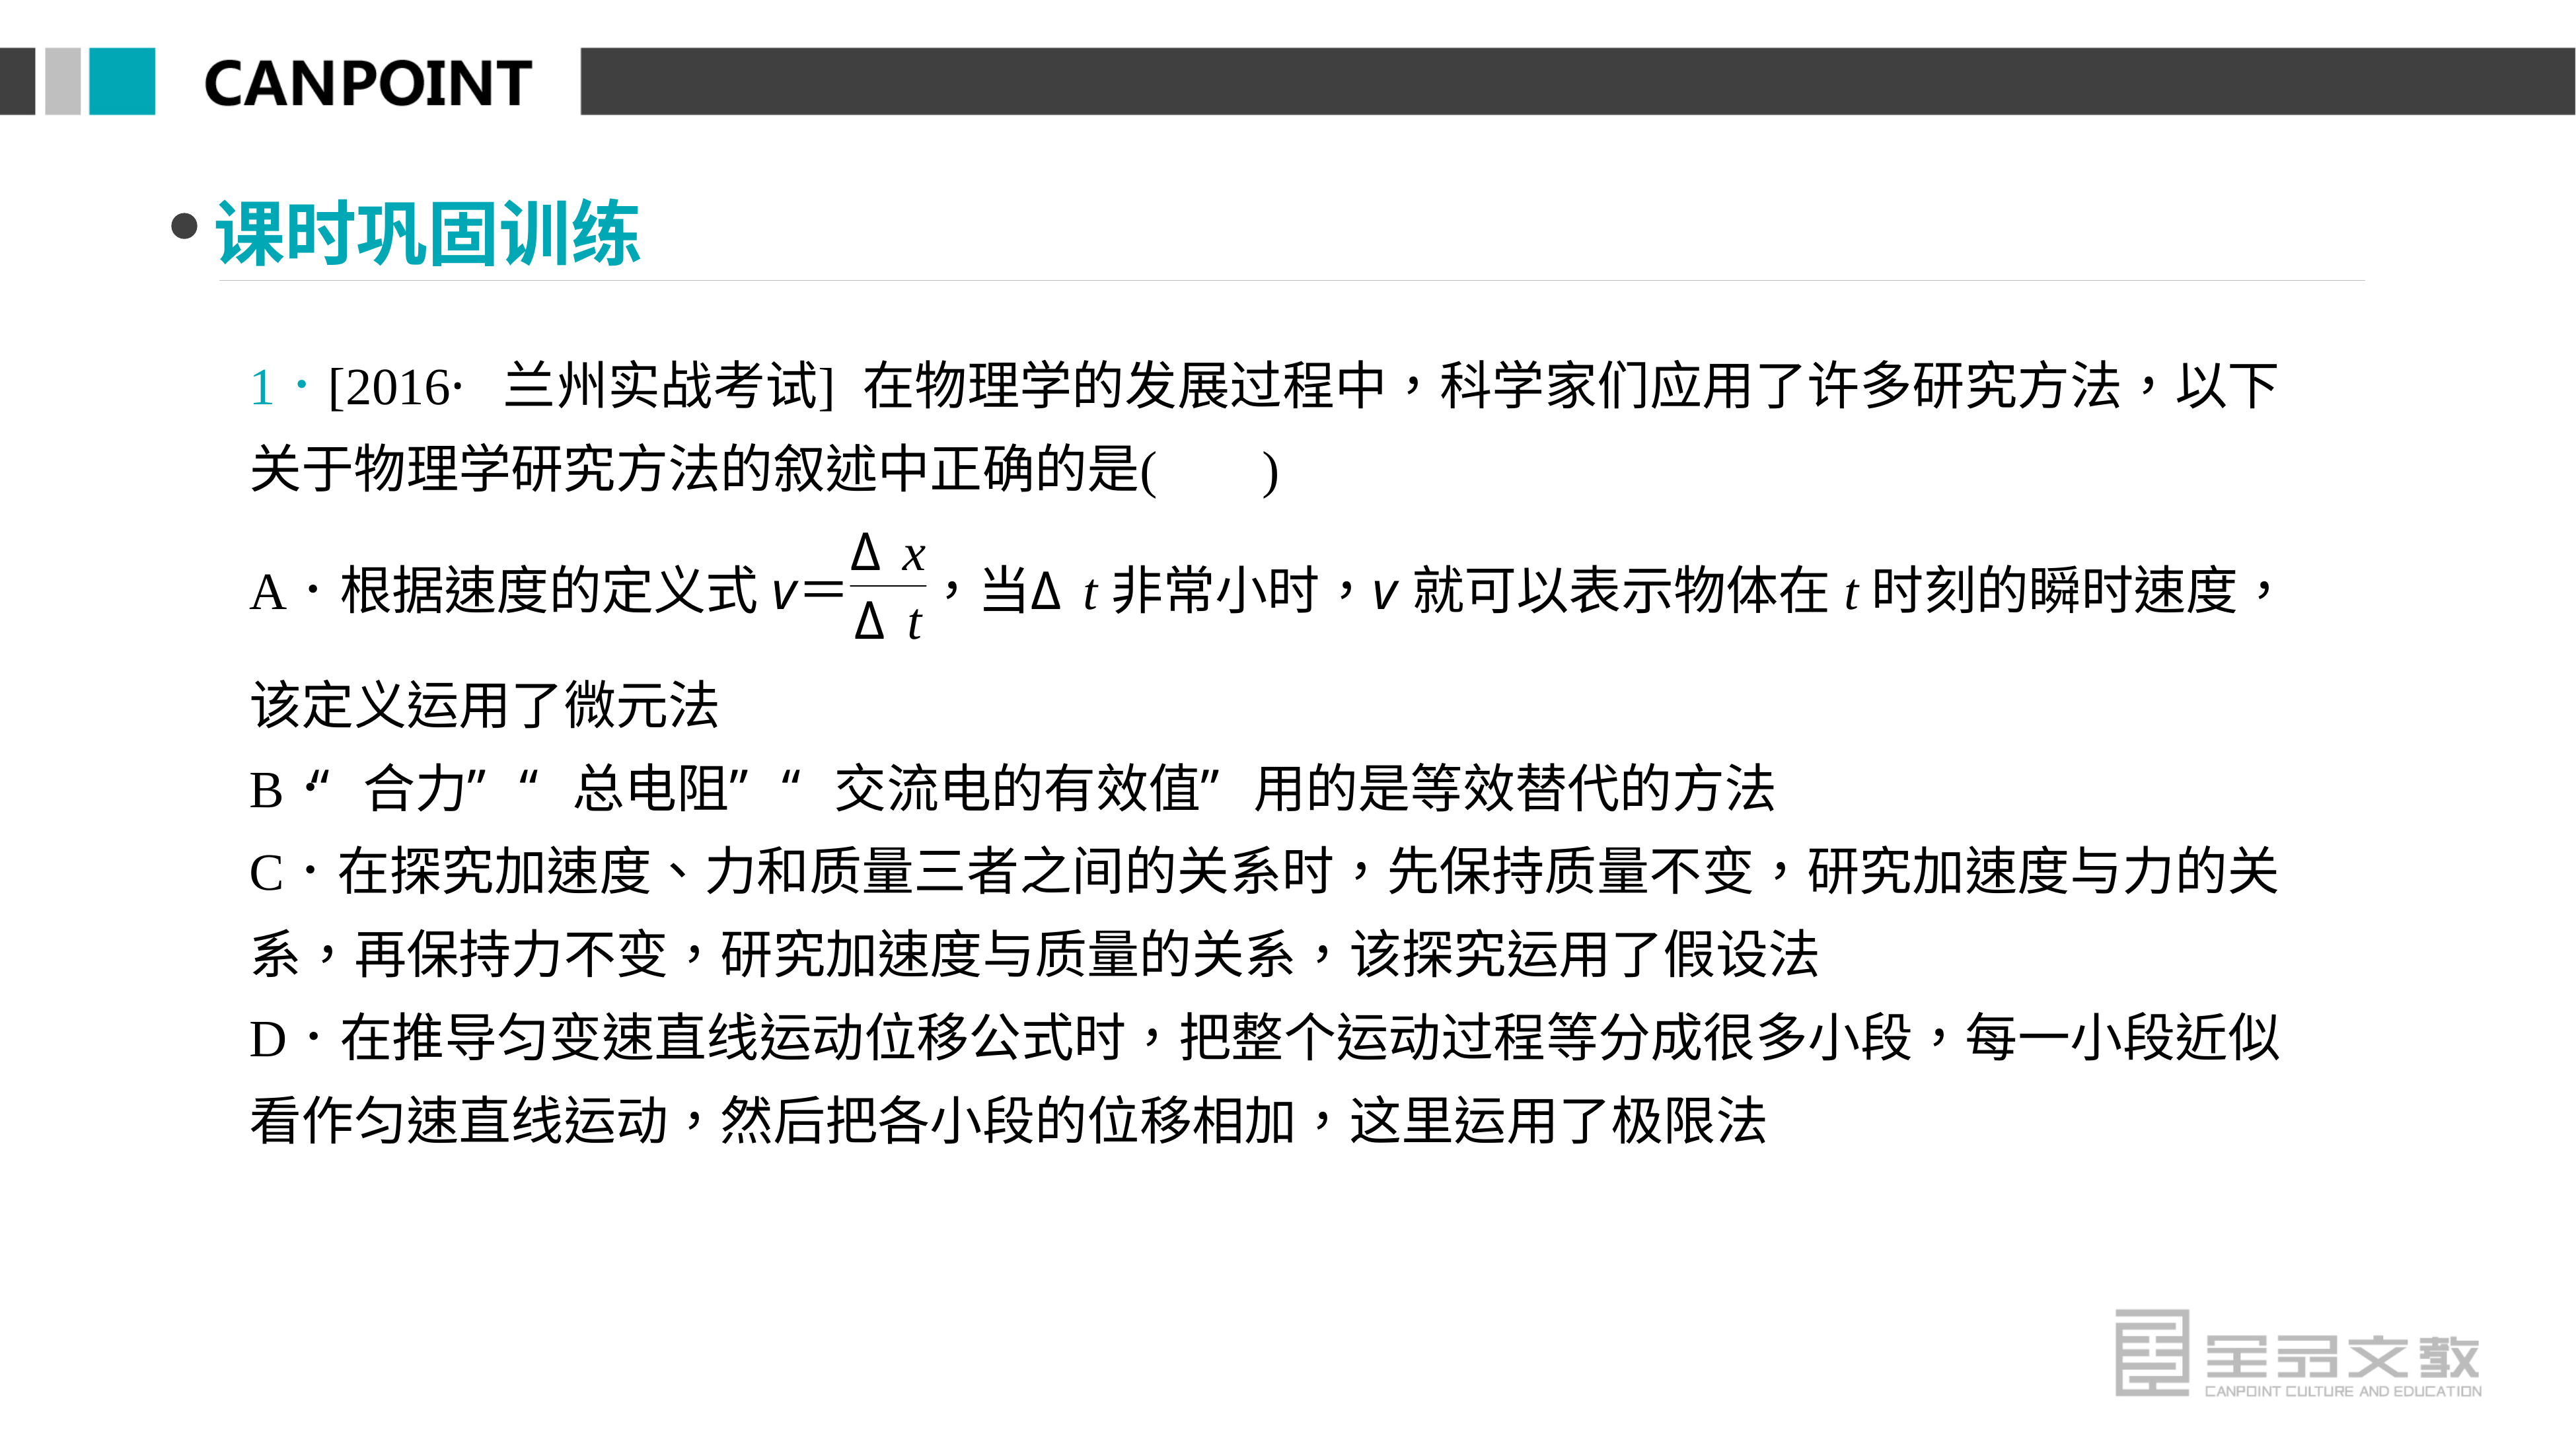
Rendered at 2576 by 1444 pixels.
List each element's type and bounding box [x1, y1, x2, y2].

picture [0, 0, 2576, 1444]
text_box [172, 183, 2366, 284]
text_box [249, 351, 2280, 1444]
